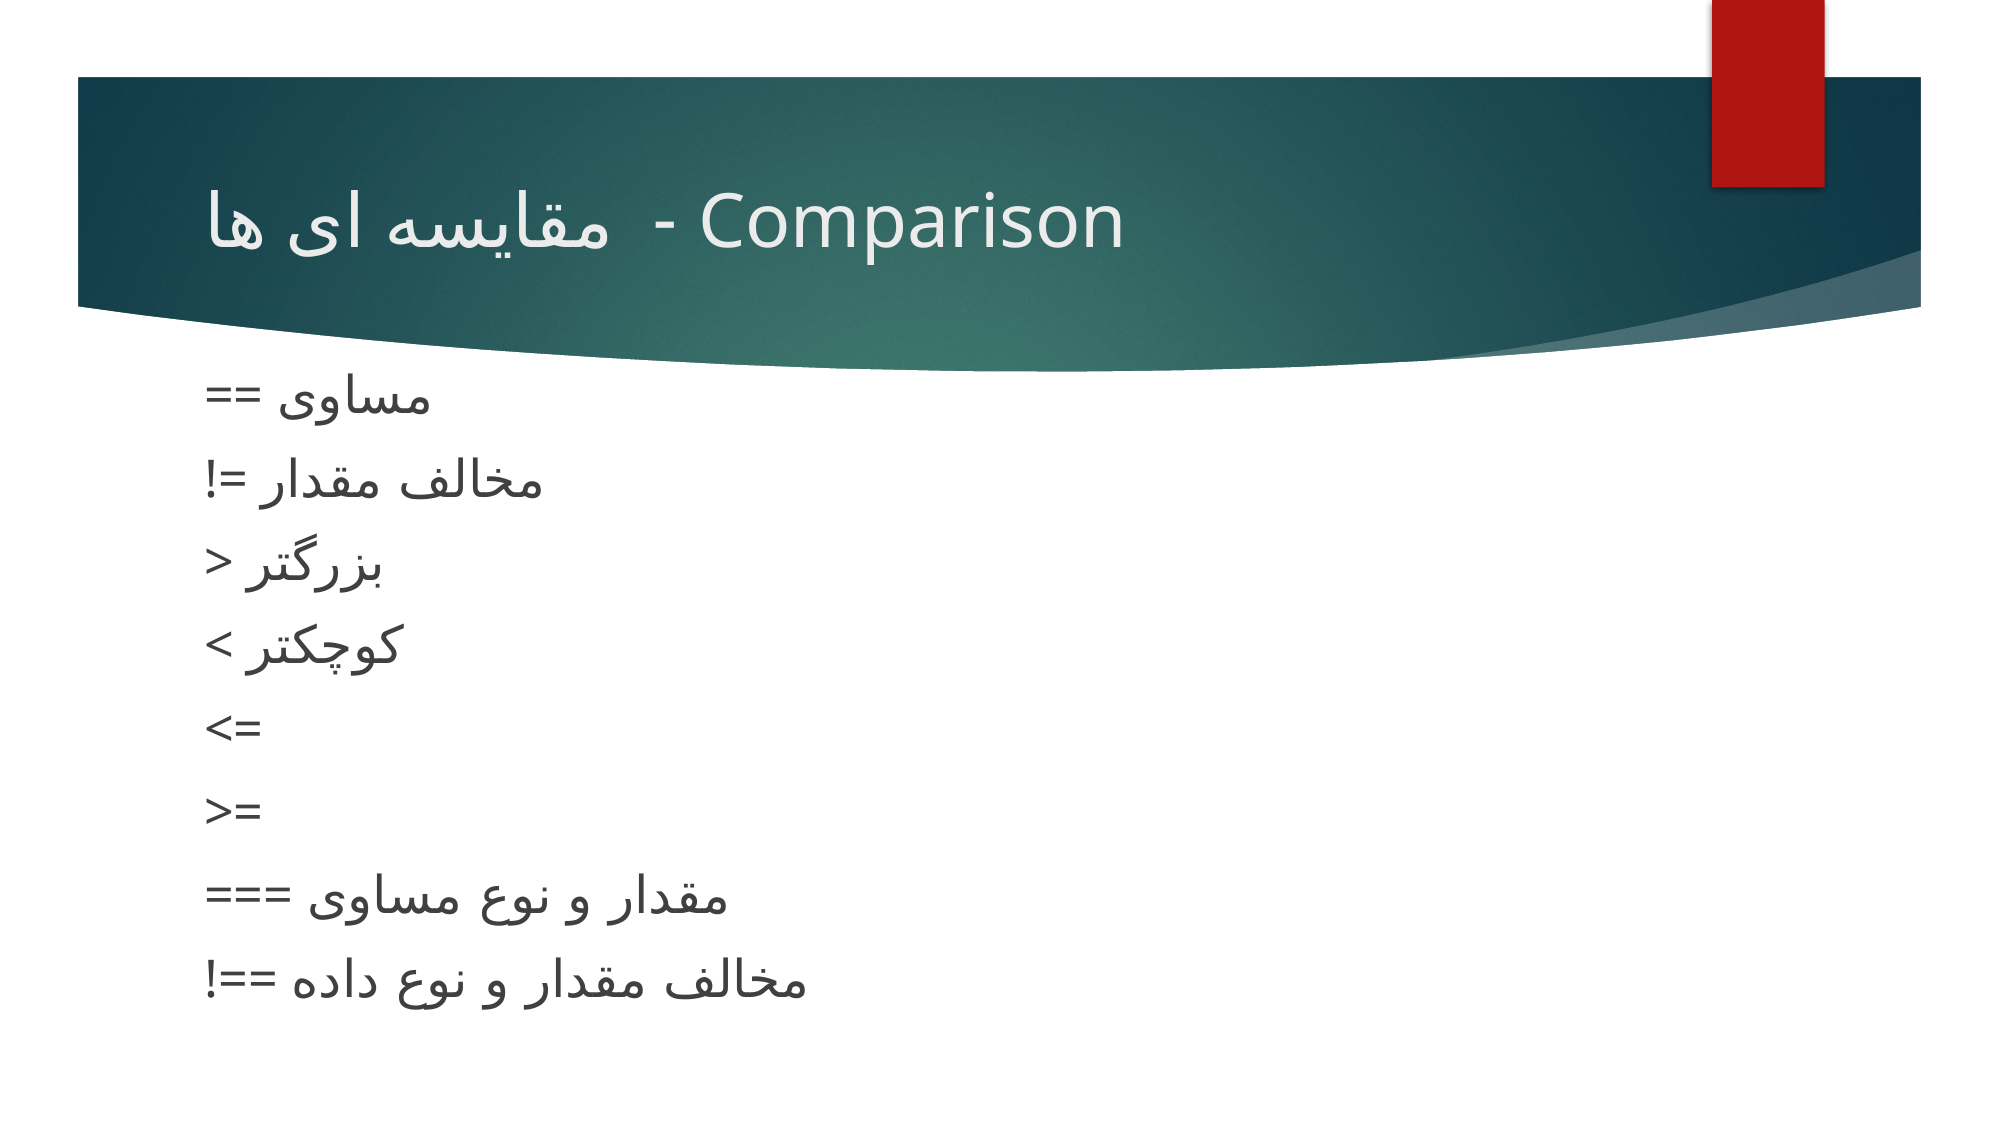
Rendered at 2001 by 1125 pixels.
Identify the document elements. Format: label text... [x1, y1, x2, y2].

title Comparison - مقایسه ای ها [189, 159, 1638, 276]
list == مساوی != مخالف مقدار > بزرگتر < کوچکتر <= >= === مقدار و نوع مساوی !== مخالف مقدار و نوع داده [189, 354, 1638, 1089]
